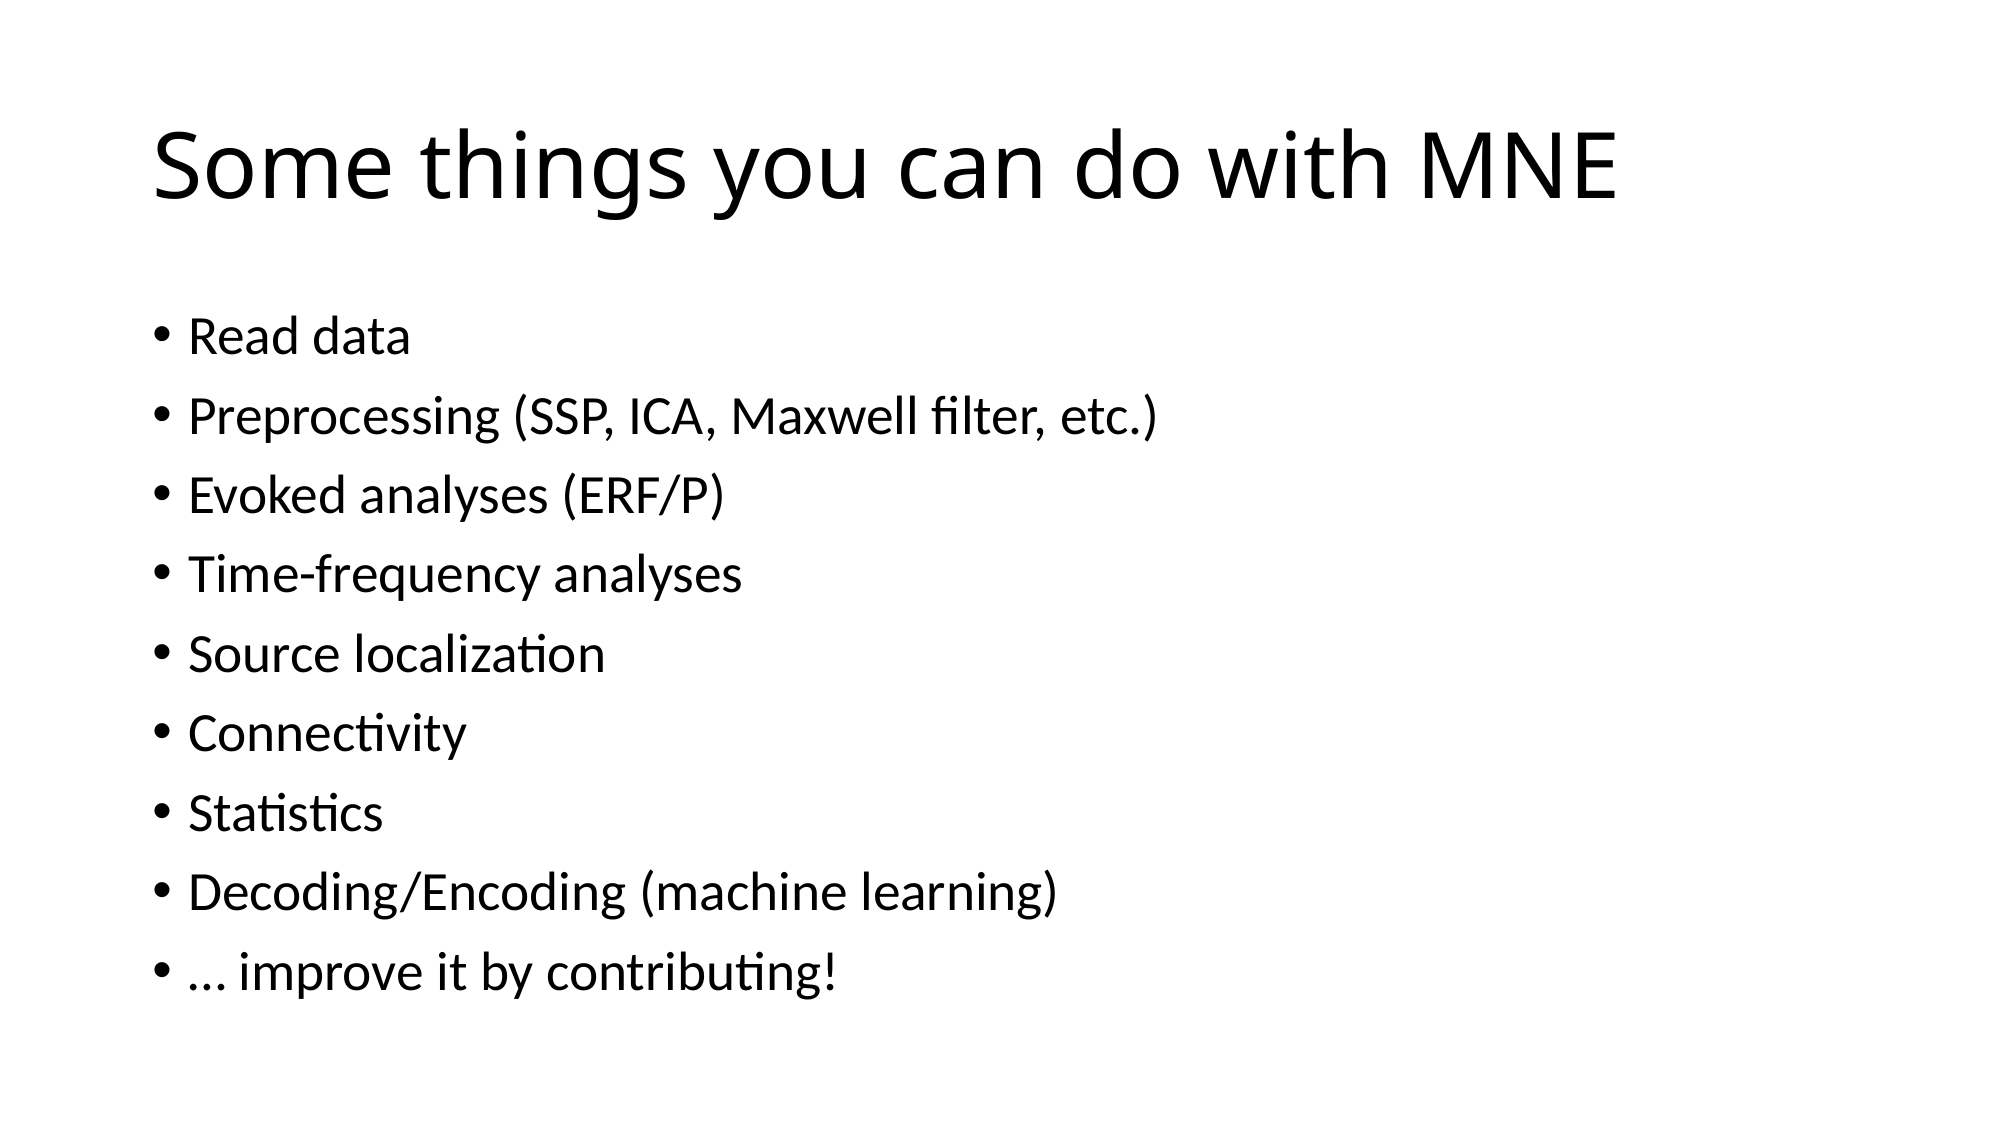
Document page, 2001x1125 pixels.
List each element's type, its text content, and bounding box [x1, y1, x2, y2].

list Read data Preprocessing (SSP, ICA, Maxwell filter, etc.) Evoked analyses (ERF/P) Time-frequency analyses Source localization Connectivity Statistics Decoding/Encoding (machine learning) … improve it by contributing! [137, 299, 1863, 1014]
title Some things you can do with MNE [137, 59, 1863, 278]
